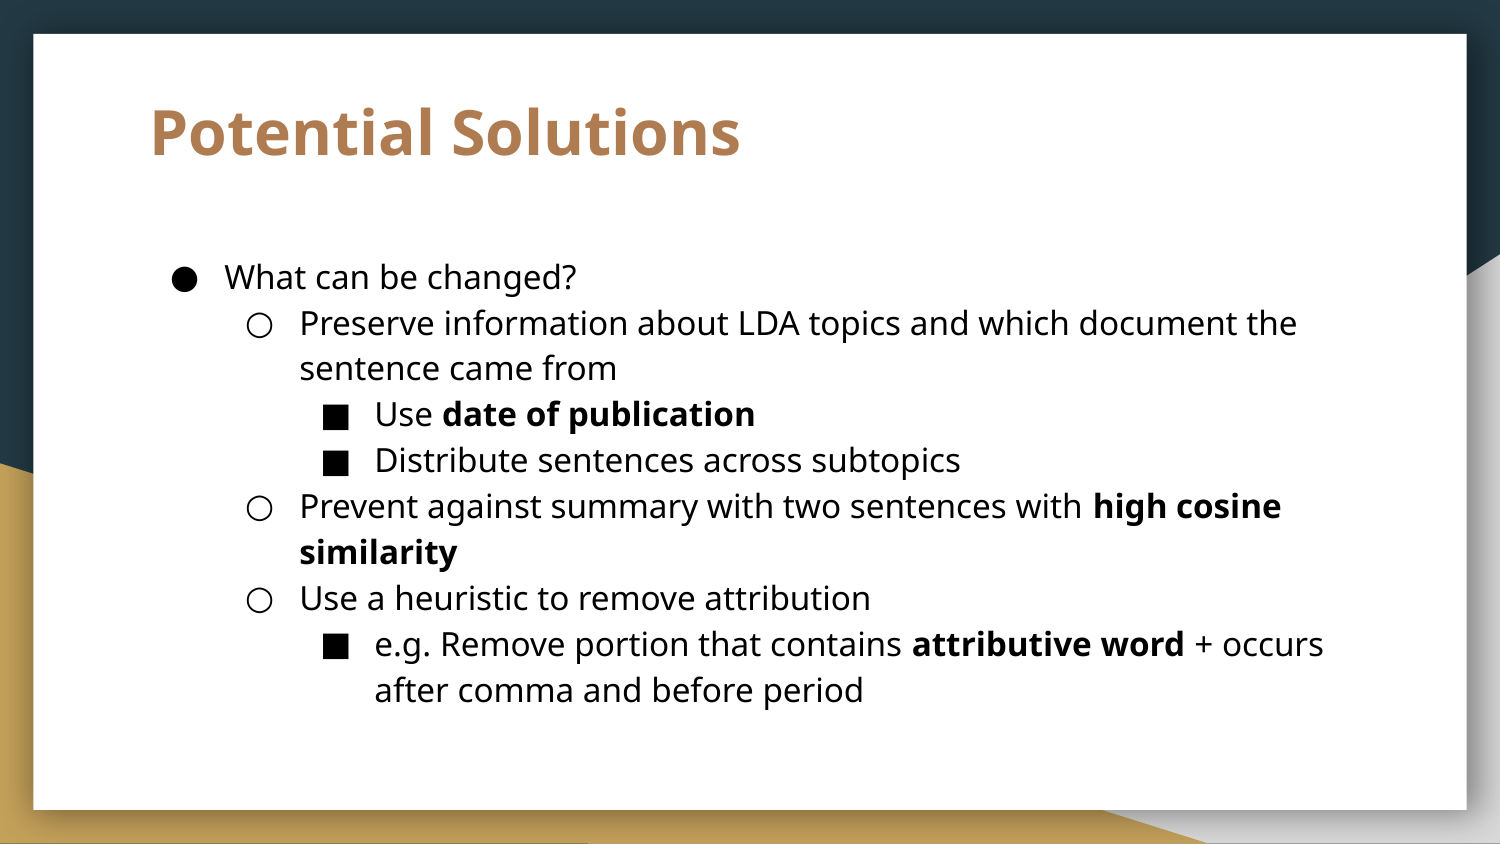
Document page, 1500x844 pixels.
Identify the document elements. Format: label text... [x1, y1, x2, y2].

title Potential Solutions [134, 78, 1366, 234]
list What can be changed? Preserve information about LDA topics and which document the sentence came from Use date of publication Distribute sentences across subtopics Prevent against summary with two sentences with high cosine similarity Use a heuristic to remove attribution e.g. Remove portion that contains attributive word + occurs after comma and before period [134, 234, 1366, 729]
